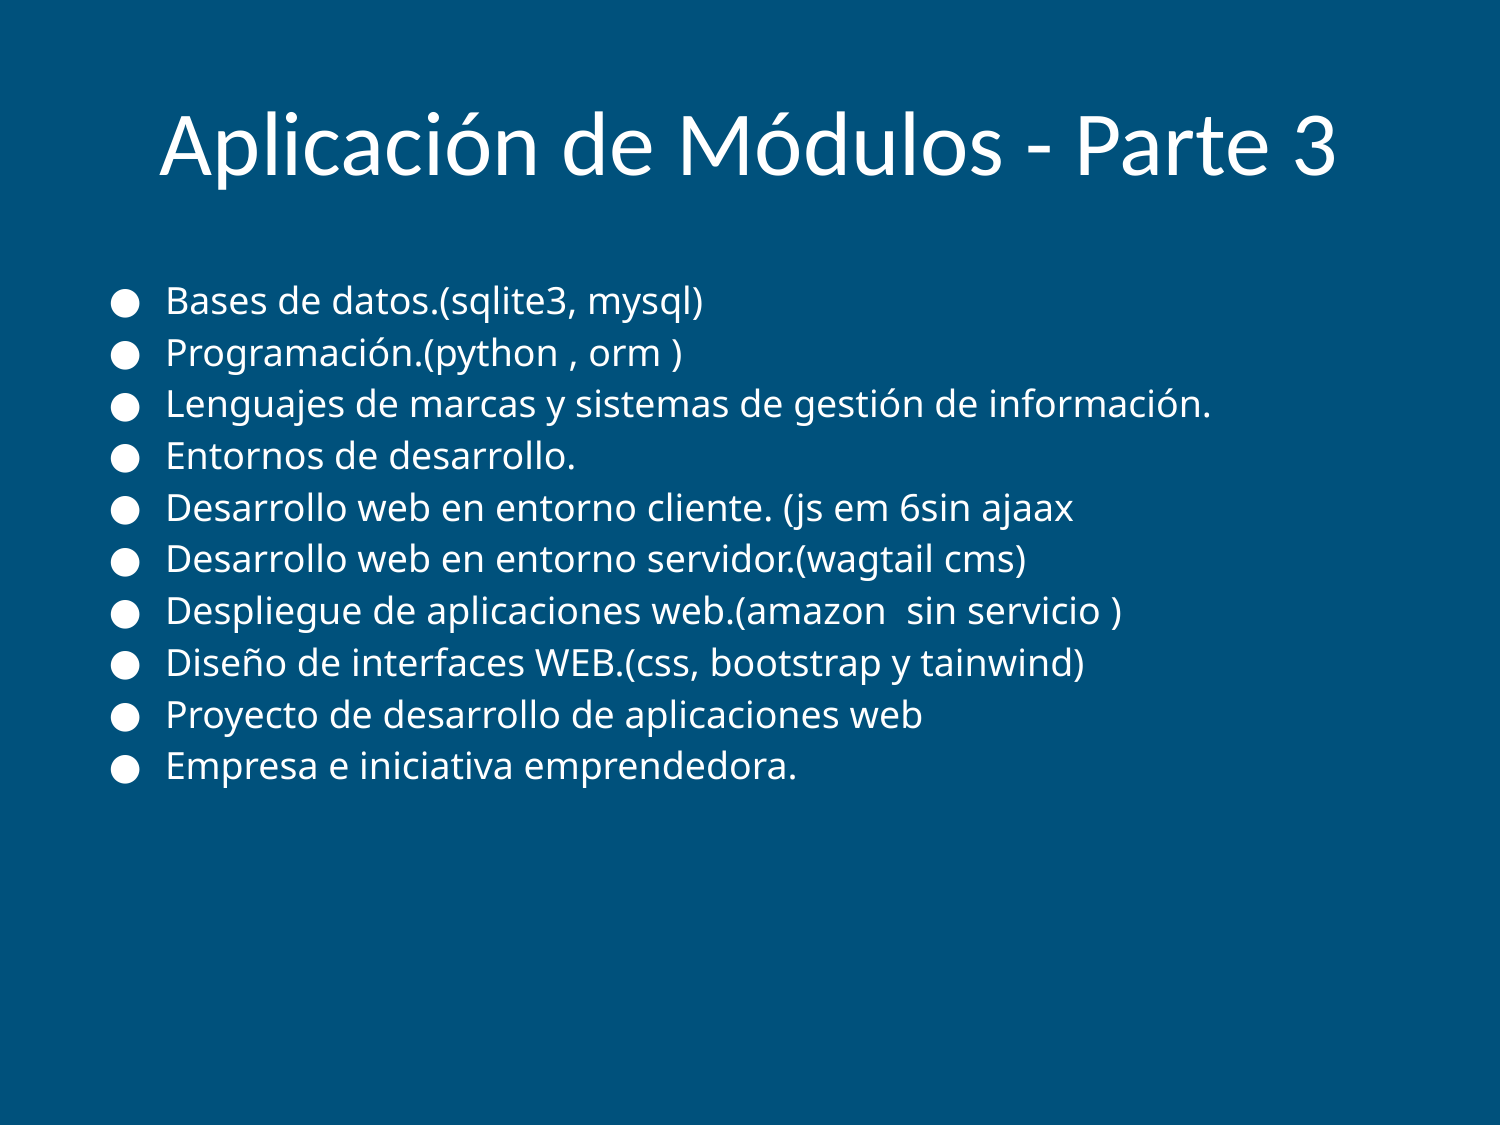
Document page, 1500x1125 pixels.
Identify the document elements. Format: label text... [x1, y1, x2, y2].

title Aplicación de Módulos - Parte 3 [75, 45, 1425, 233]
list Bases de datos.(sqlite3, mysql) Programación.(python , orm ) Lenguajes de marcas y sistemas de gestión de información. Entornos de desarrollo. Desarrollo web en entorno cliente. (js em 6sin ajaax Desarrollo web en entorno servidor.(wagtail cms) Despliegue de aplicaciones web.(amazon sin servicio ) Diseño de interfaces WEB.(css, bootstrap y tainwind) Proyecto de desarrollo de aplicaciones web Empresa e iniciativa emprendedora. [75, 262, 1425, 1005]
